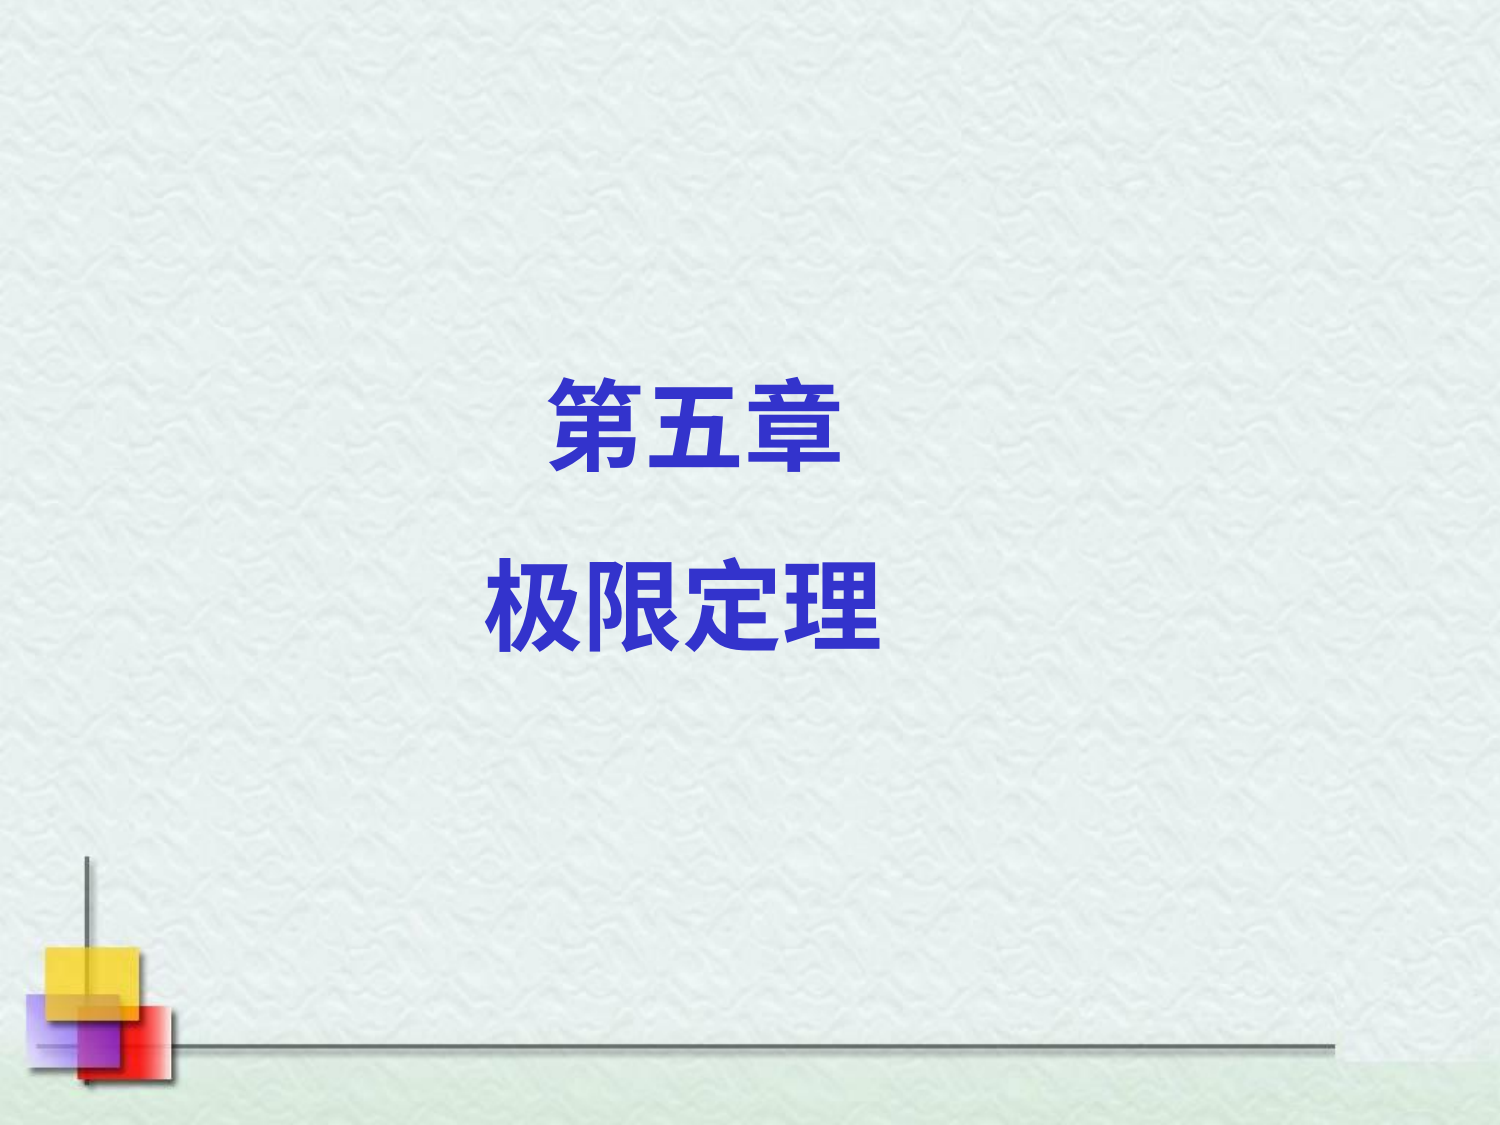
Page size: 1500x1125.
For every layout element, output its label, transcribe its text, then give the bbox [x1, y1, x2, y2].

text_box 第五章 极限定理 [413, 296, 976, 672]
picture [0, 0, 1500, 1125]
